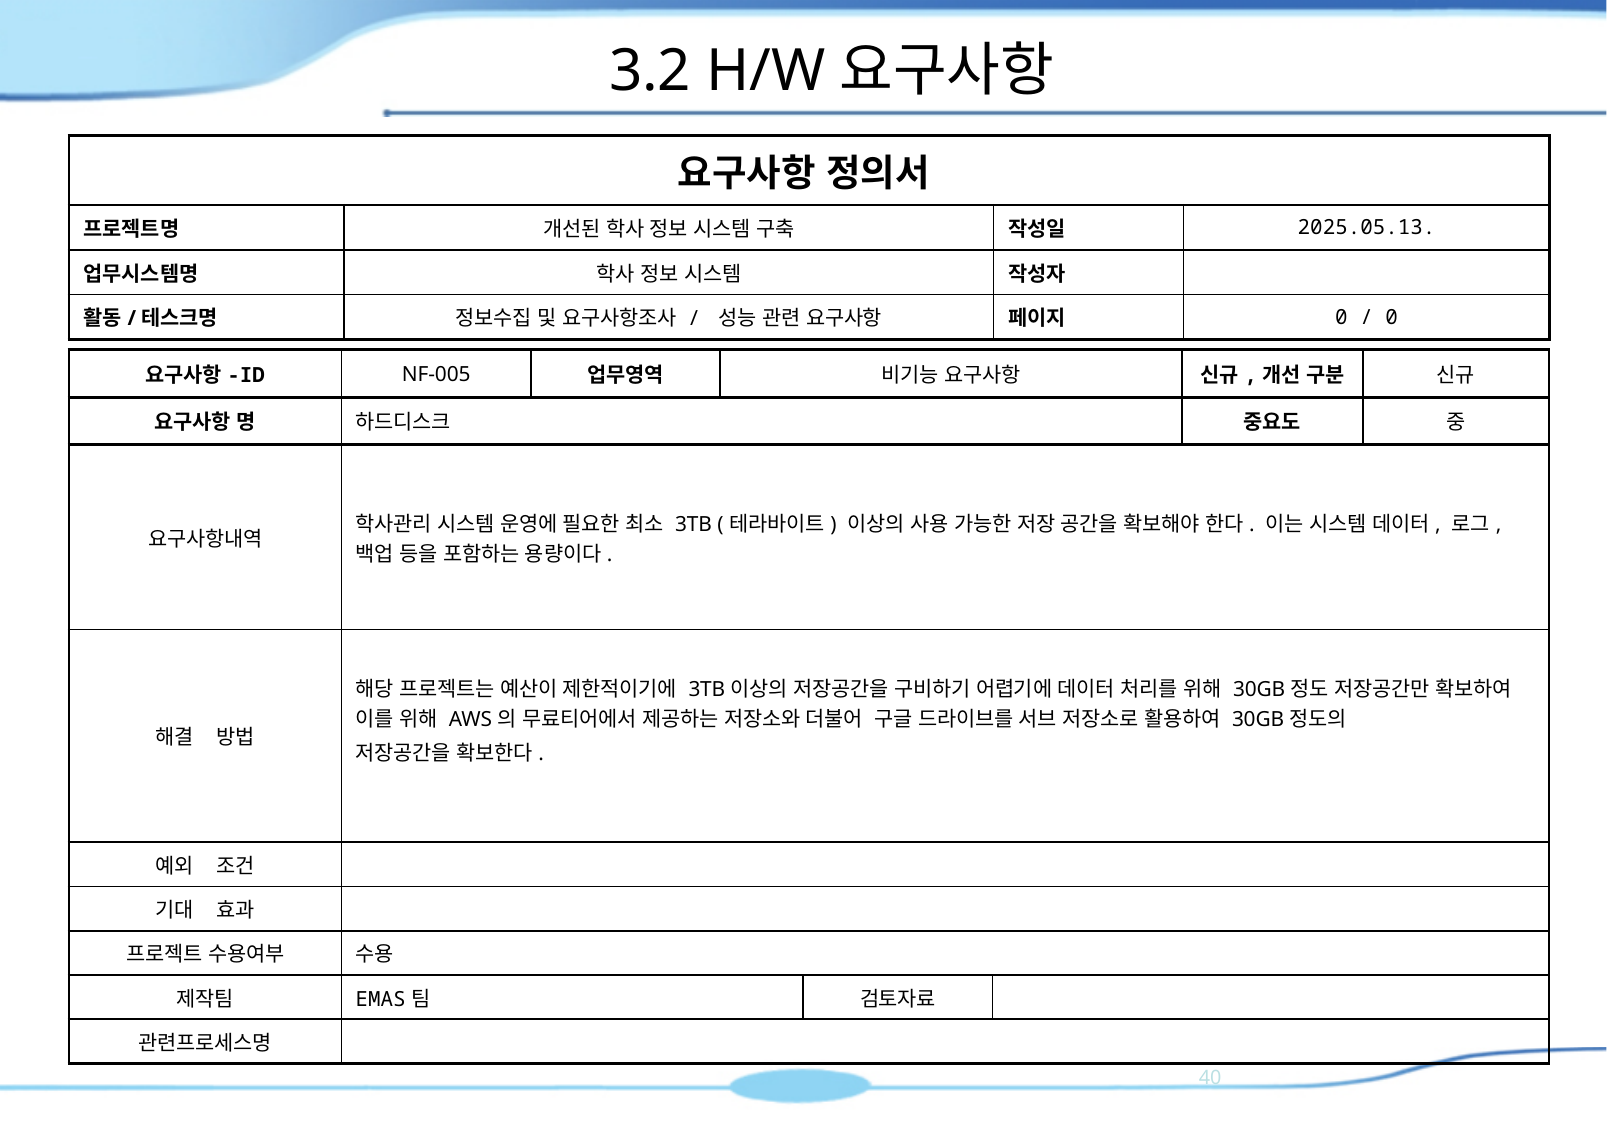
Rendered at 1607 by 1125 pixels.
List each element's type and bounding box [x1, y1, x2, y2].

table_header [70, 137, 1548, 204]
table_cell [342, 976, 802, 1018]
table_cell [70, 932, 341, 974]
title [576, 0, 1607, 173]
table_cell [70, 976, 341, 1018]
table_cell [342, 446, 1548, 629]
table_cell [994, 295, 1183, 338]
table_cell [70, 295, 343, 338]
table_cell [345, 251, 993, 294]
table_cell [342, 630, 1548, 841]
picture [0, 0, 576, 117]
table_cell [994, 206, 1183, 249]
table_header [532, 351, 719, 396]
table_cell [70, 1020, 341, 1062]
table_cell [993, 976, 1548, 1018]
table_cell [342, 1020, 1548, 1062]
table_cell [70, 887, 341, 930]
table_cell [1183, 399, 1362, 443]
table_cell [70, 446, 341, 629]
table_cell [70, 251, 343, 294]
table_header [1364, 351, 1548, 396]
table_cell [70, 843, 341, 886]
table_cell [994, 251, 1183, 294]
table_header [342, 351, 530, 396]
table_cell [1184, 295, 1548, 338]
table_header [1183, 351, 1362, 396]
table_cell [70, 630, 341, 841]
slide_number [1145, 1065, 1237, 1110]
table_cell [342, 887, 1548, 930]
picture [0, 1047, 1607, 1113]
table_cell [345, 206, 993, 249]
table_cell [70, 206, 343, 249]
table_cell [342, 932, 1548, 974]
table_cell [342, 843, 1548, 886]
table_cell [1184, 251, 1548, 294]
table_header [721, 351, 1181, 396]
table_cell [70, 399, 341, 443]
table_cell [342, 399, 1181, 443]
table_cell [345, 295, 993, 338]
table_header [70, 351, 341, 396]
table_cell [1364, 399, 1548, 443]
table_cell [1184, 206, 1548, 249]
table_cell [804, 976, 992, 1018]
